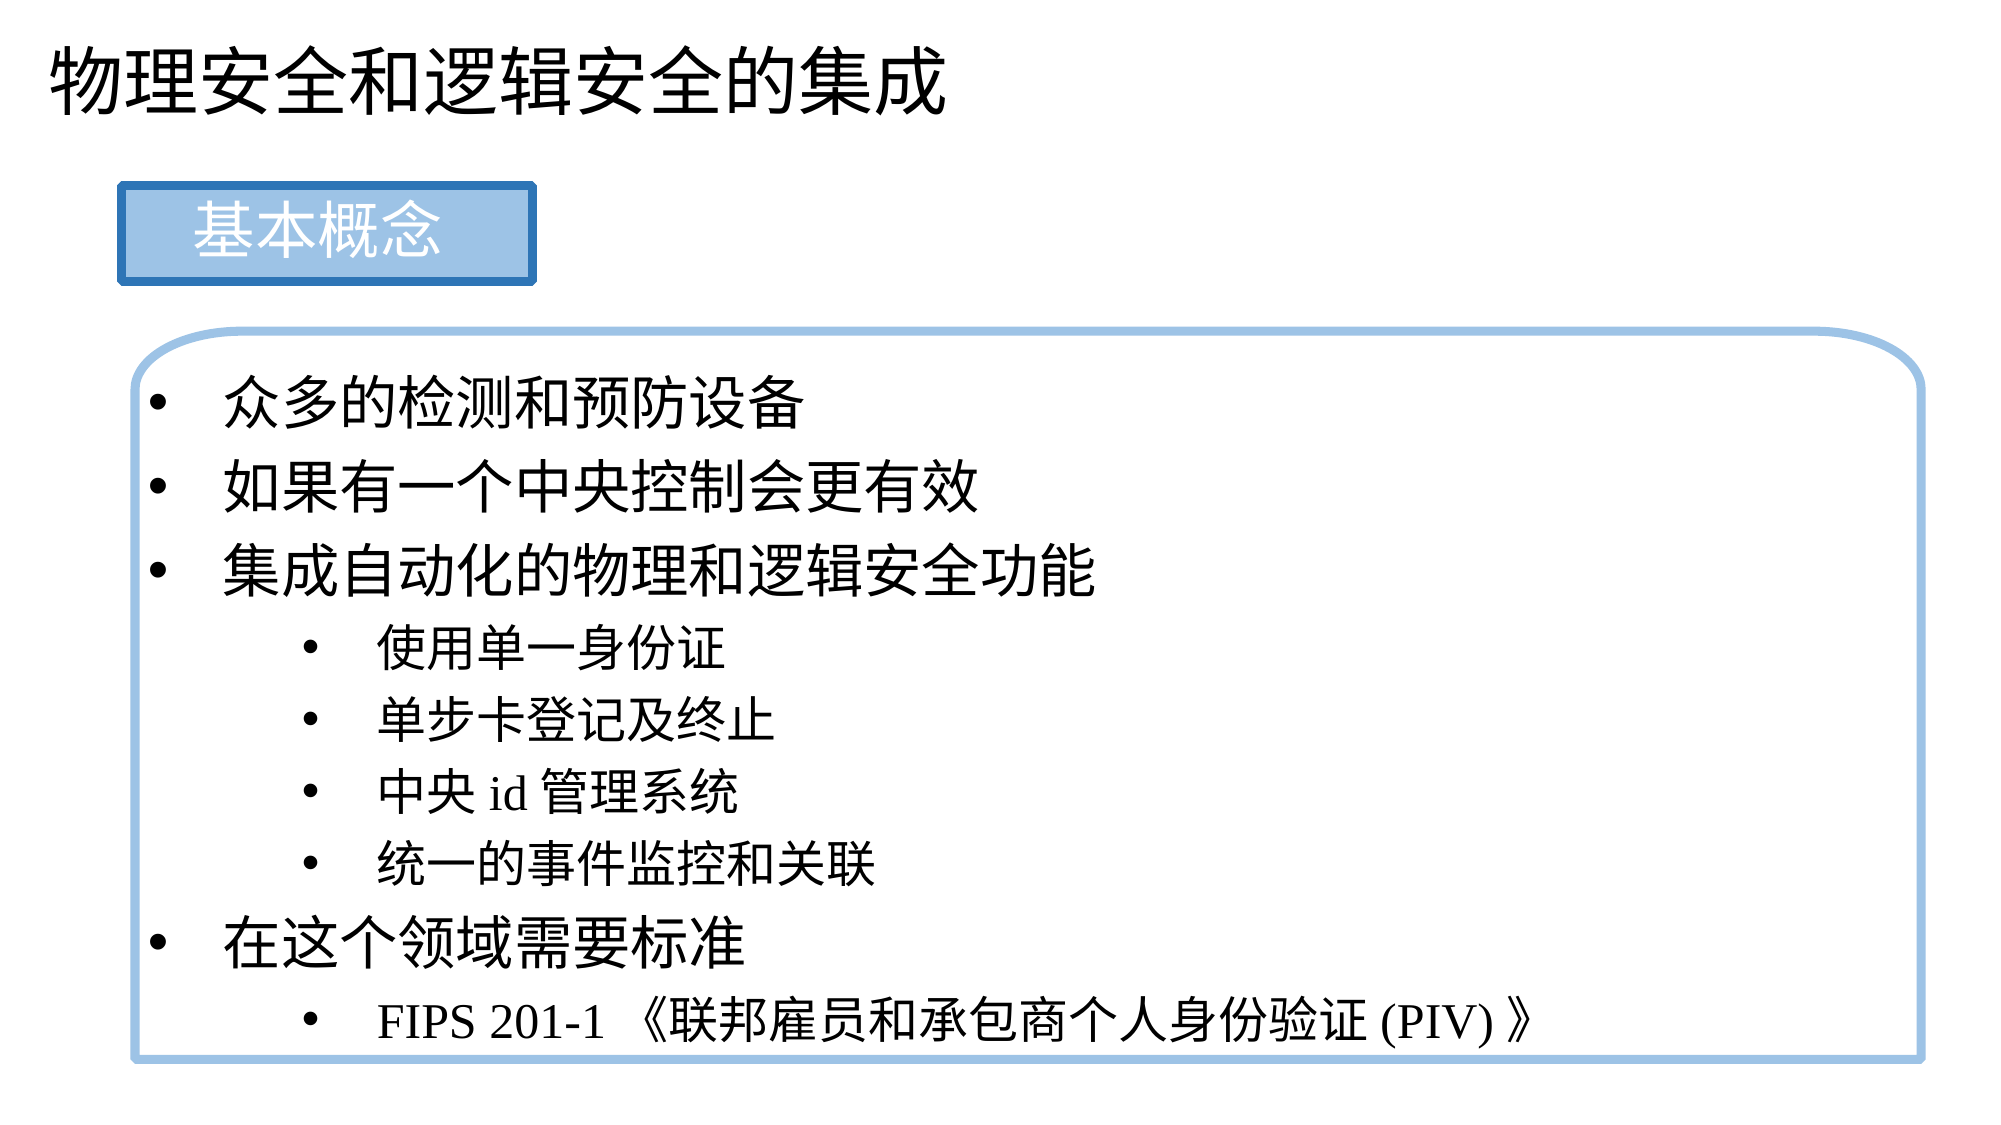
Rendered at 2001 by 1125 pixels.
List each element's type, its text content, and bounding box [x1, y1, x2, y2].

text_box 物理安全和逻辑安全的集成 [31, 0, 1187, 160]
text_box 基本概念 [121, 185, 533, 282]
text_box 众多的检测和预防设备 如果有一个中央控制会更有效 集成自动化的物理和逻辑安全功能 使用单一身份证 单步卡登记及终止 中央id管理系统 统一的事件监控和关联 在这个领域需要标准 FIPS 201-1《联邦雇员和承包商个人身份验证(PIV)》 [135, 331, 1922, 1060]
